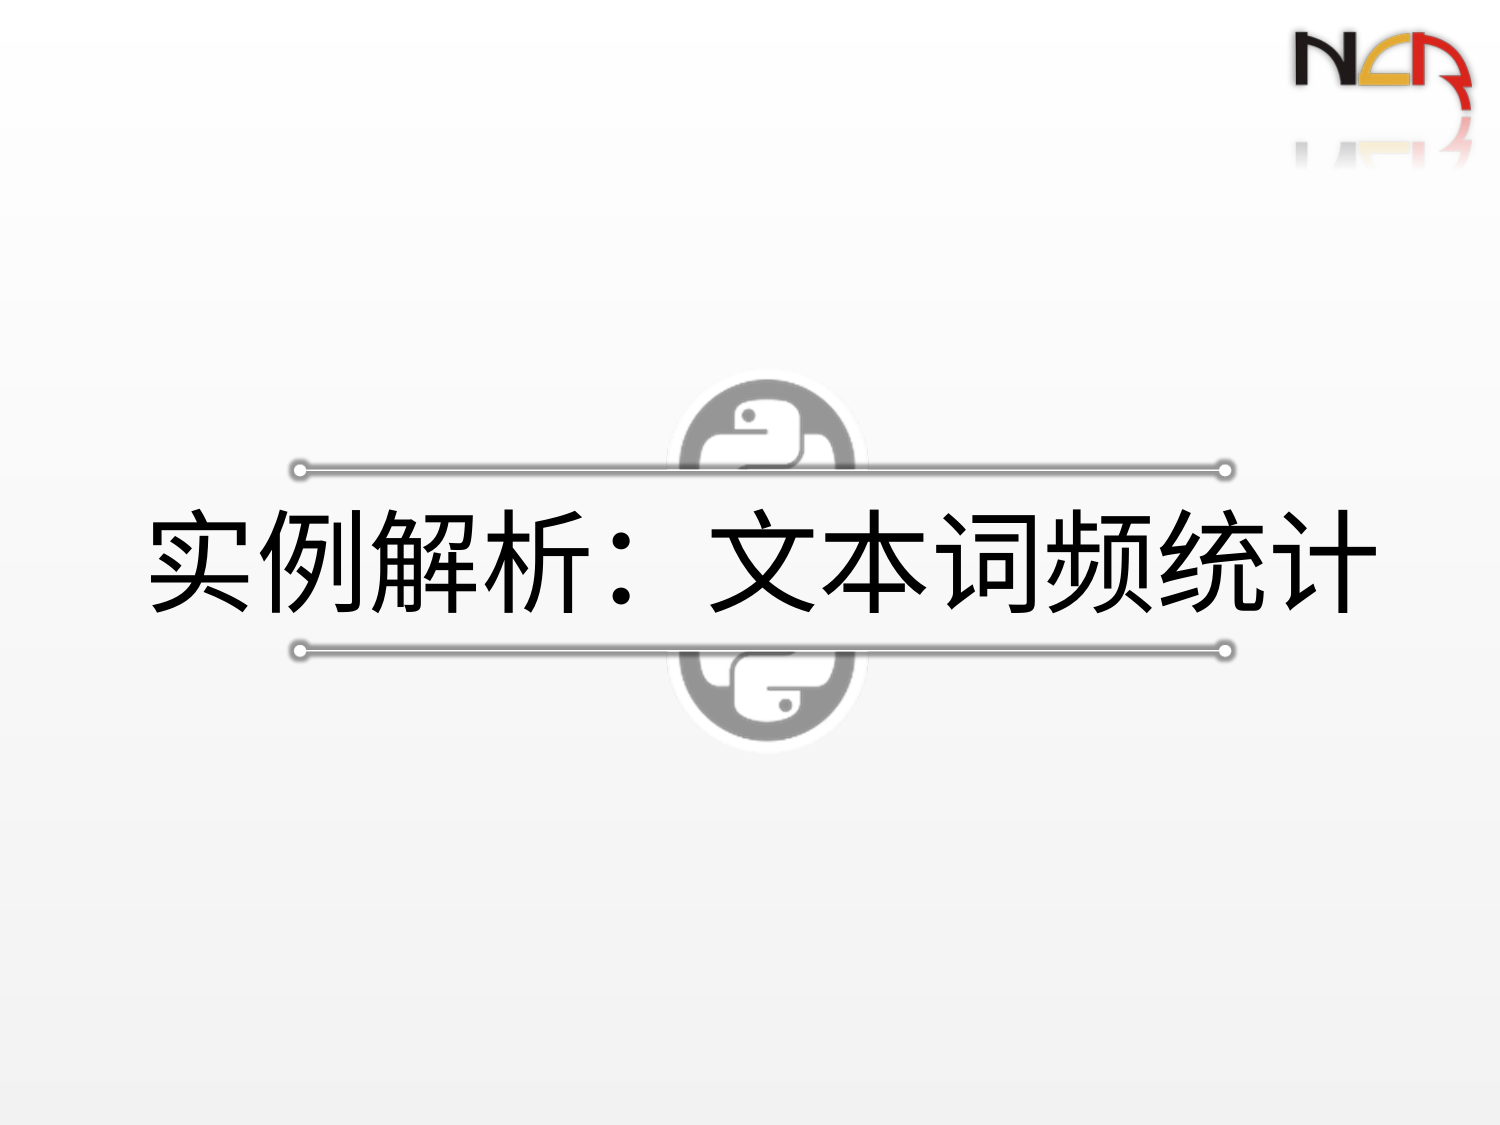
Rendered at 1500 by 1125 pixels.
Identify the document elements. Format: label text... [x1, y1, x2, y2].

text_box 实例解析：文本词频统计 [94, 484, 1431, 635]
picture [283, 367, 1242, 484]
picture [283, 635, 1242, 757]
picture [1281, 0, 1488, 229]
